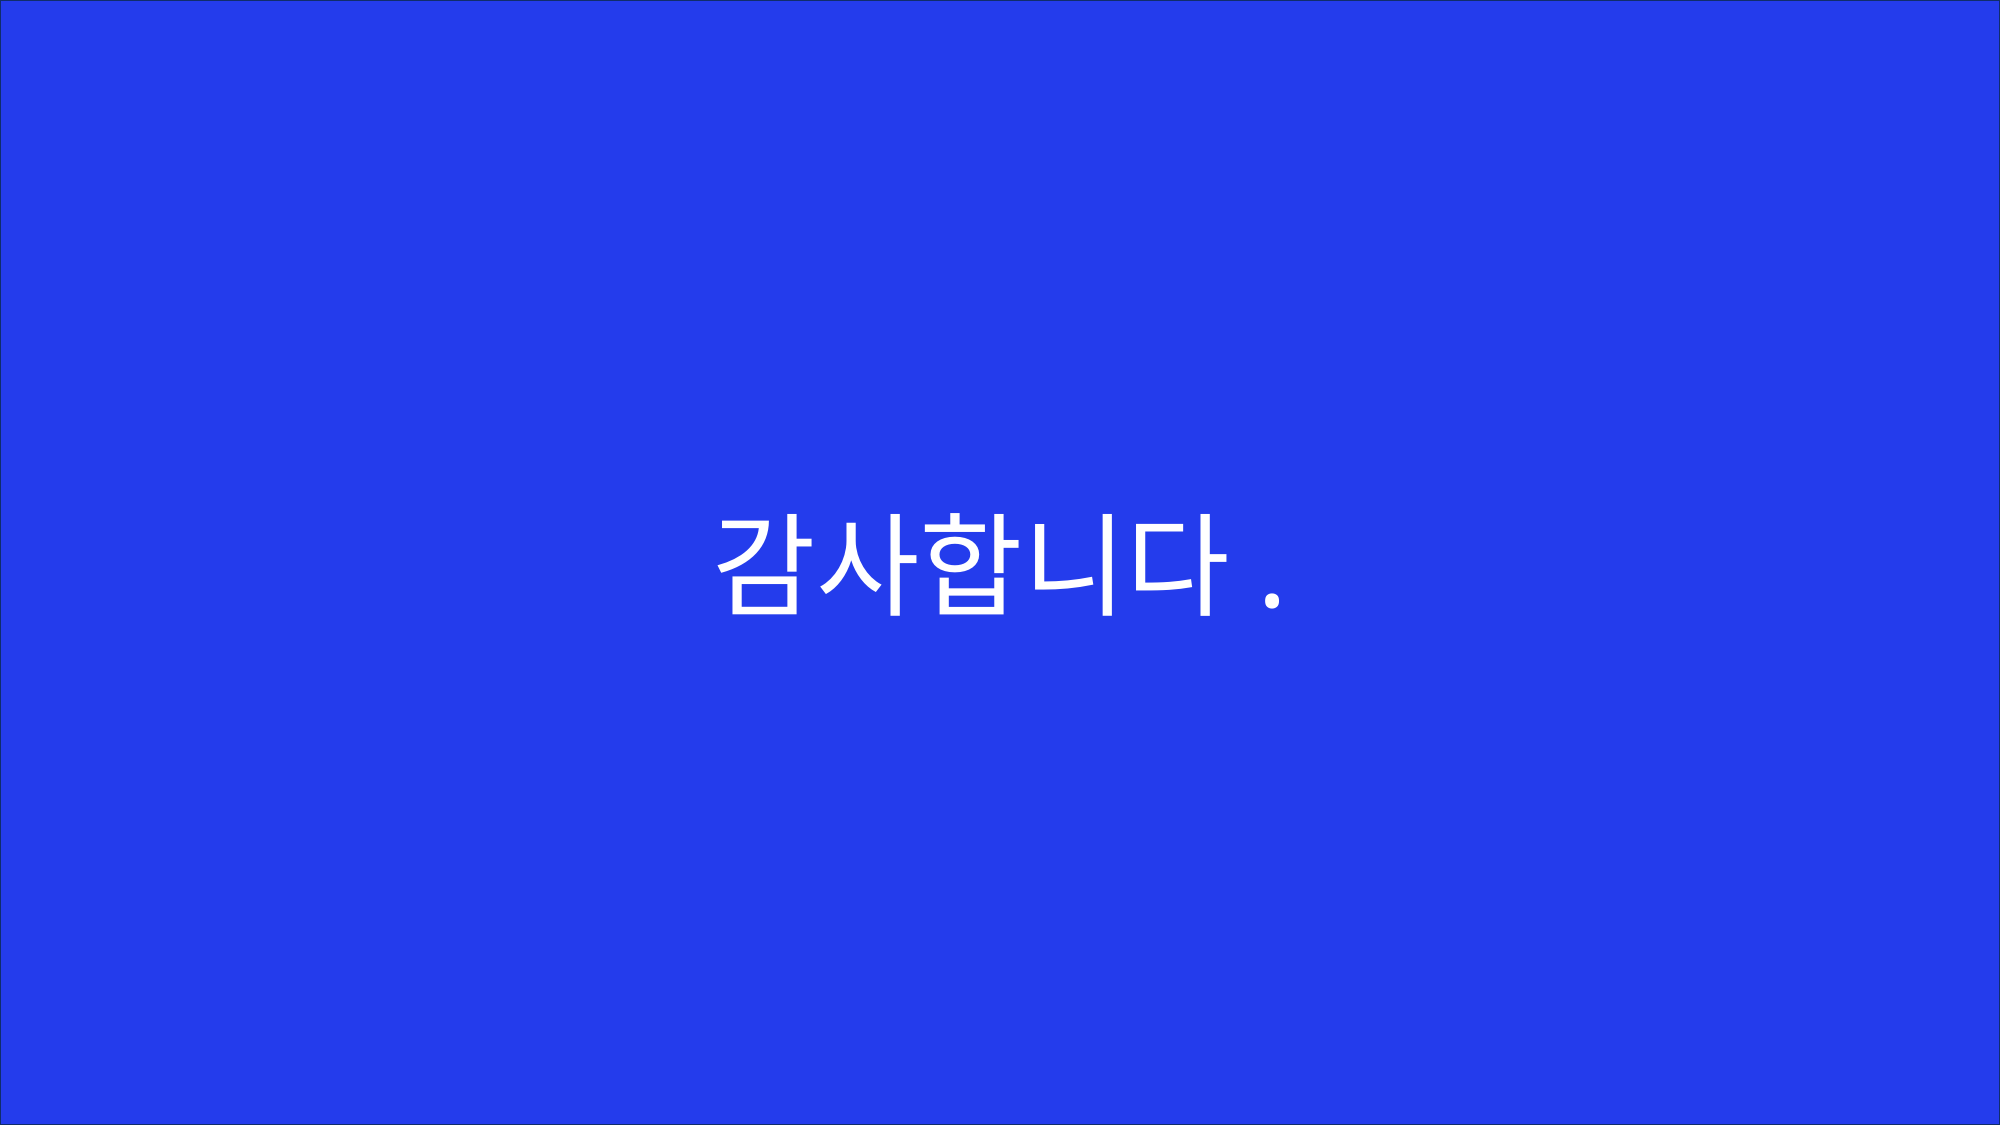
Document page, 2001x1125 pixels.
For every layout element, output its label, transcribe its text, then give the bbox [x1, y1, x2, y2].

text_box 감사합니다. [0, 0, 2000, 1125]
